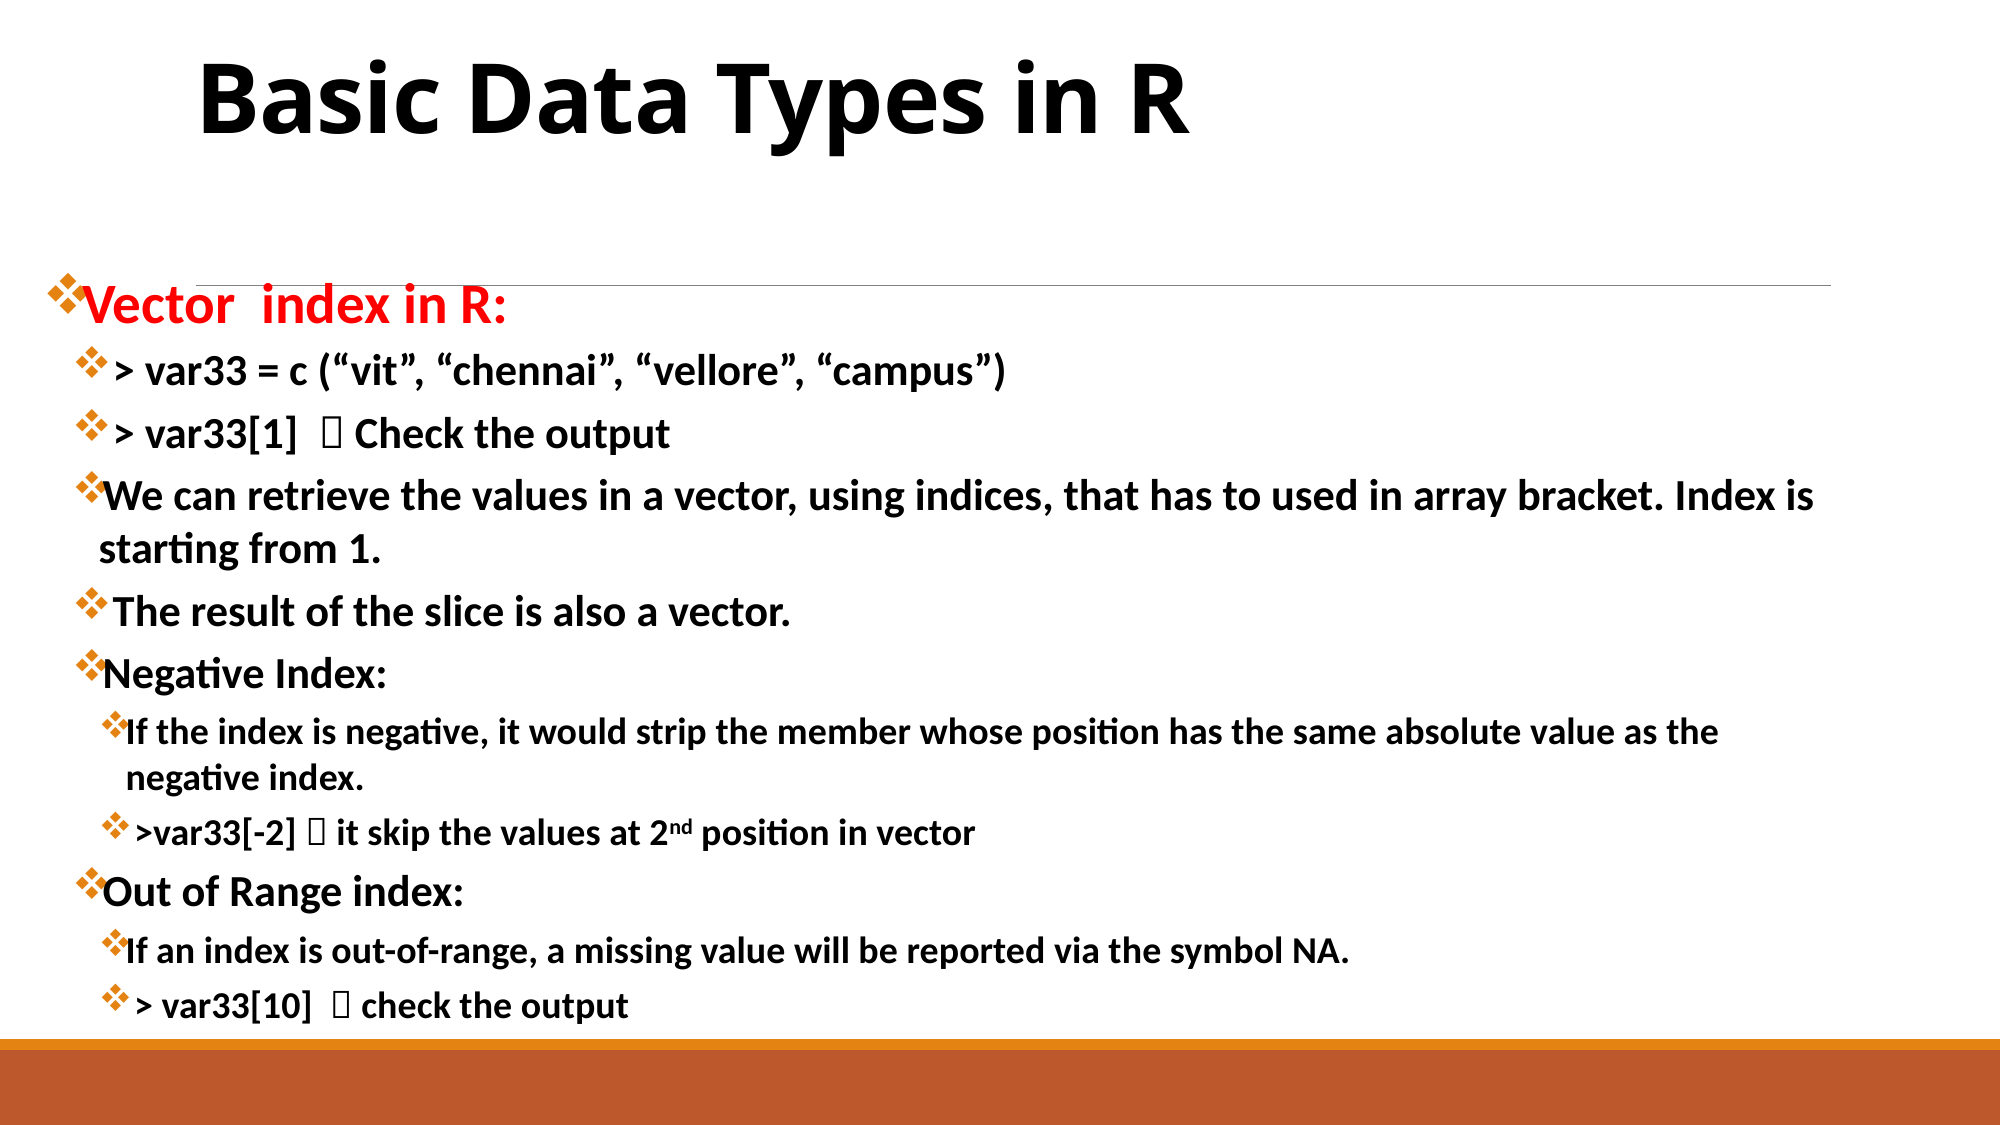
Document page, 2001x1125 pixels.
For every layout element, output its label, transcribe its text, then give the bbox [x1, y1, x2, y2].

title Basic Data Types in R [180, 47, 1830, 162]
list Vector index in R: > var33 = c (“vit”, “chennai”, “vellore”, “campus”) > var33[1]  Check the output We can retrieve the values in a vector, using indices, that has to used in array bracket. Index is starting from 1. The result of the slice is also a vector. Negative Index: If the index is negative, it would strip the member whose position has the same absolute value as the negative index. >var33[-2]  it skip the values at 2nd position in vector Out of Range index: If an index is out-of-range, a missing value will be reported via the symbol NA. > var33[10]  check the output [42, 266, 1830, 1037]
